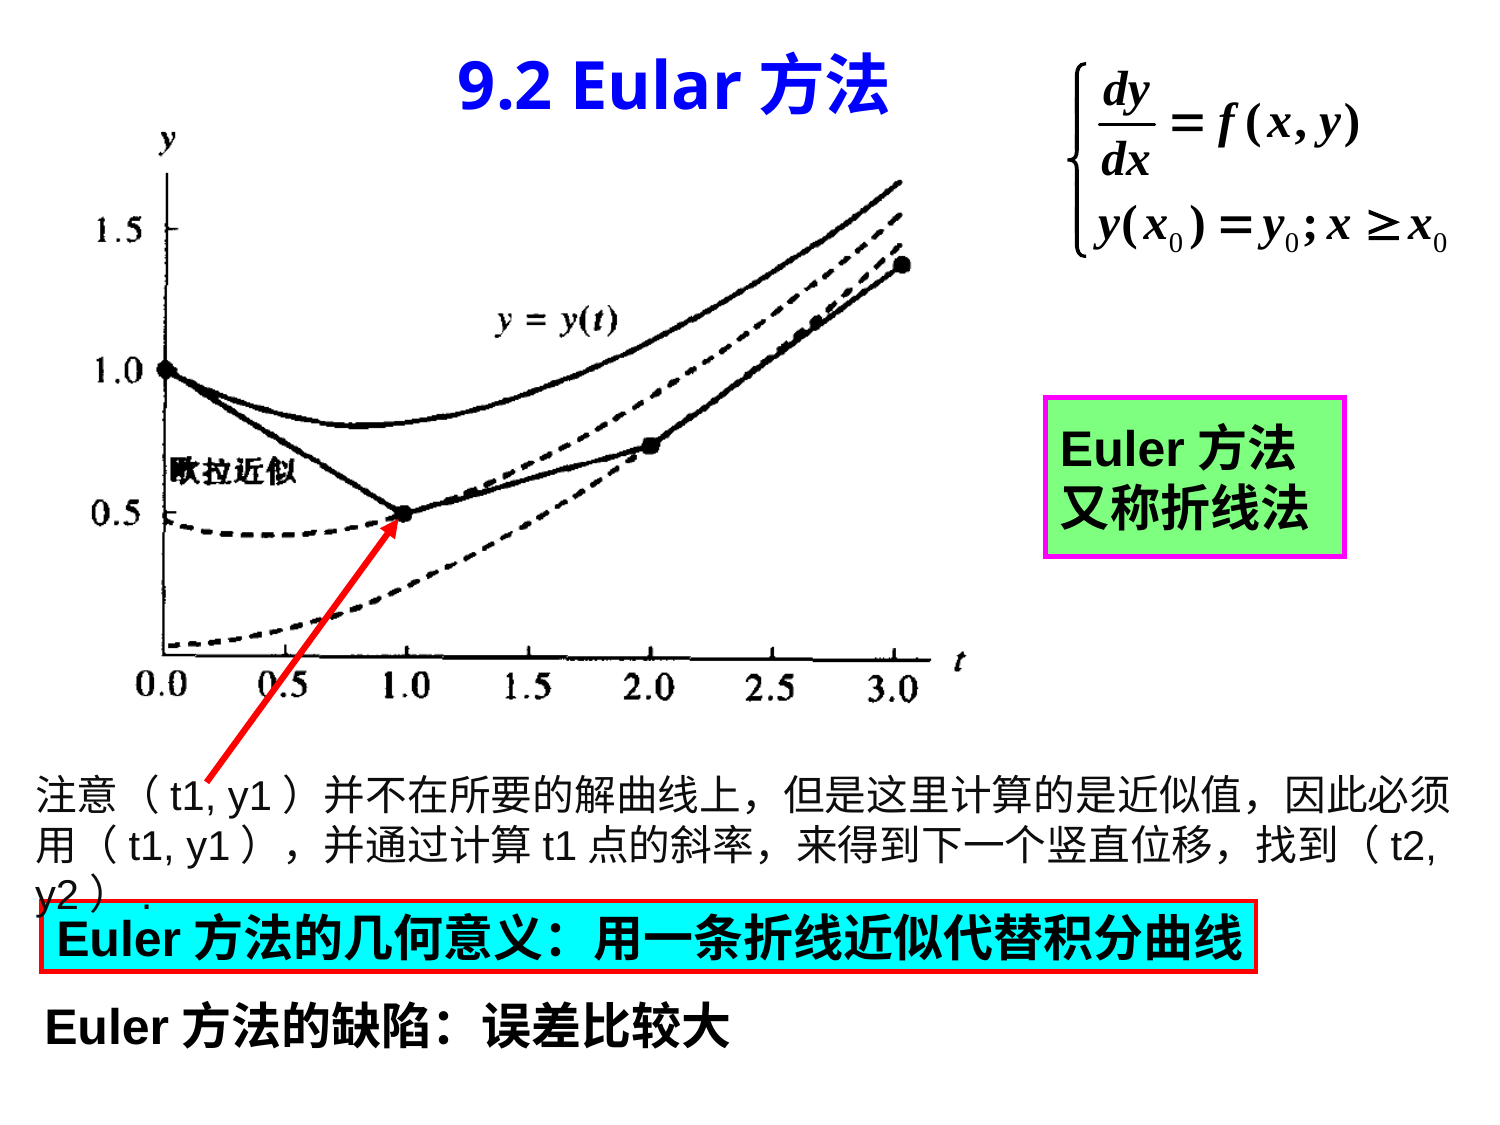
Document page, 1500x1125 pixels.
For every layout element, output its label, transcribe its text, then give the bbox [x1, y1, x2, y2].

text_box 注意（t1, y1）并不在所要的解曲线上，但是这里计算的是近似值，因此必须用（t1, y1），并通过计算t1点的斜率，来得到下一个竖直位移，找到（t2, y2）. [20, 760, 1480, 926]
text_box 9.2 Eular方法 [442, 35, 928, 125]
text_box Euler方法的几何意义：用一条折线近似代替积分曲线 [41, 926, 1256, 972]
text_box Euler方法的缺陷：误差比较大 [29, 987, 746, 1063]
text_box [1057, 53, 1461, 268]
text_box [206, 518, 399, 783]
text_box Euler方法 又称折线法 [1045, 397, 1345, 557]
picture [85, 125, 971, 709]
